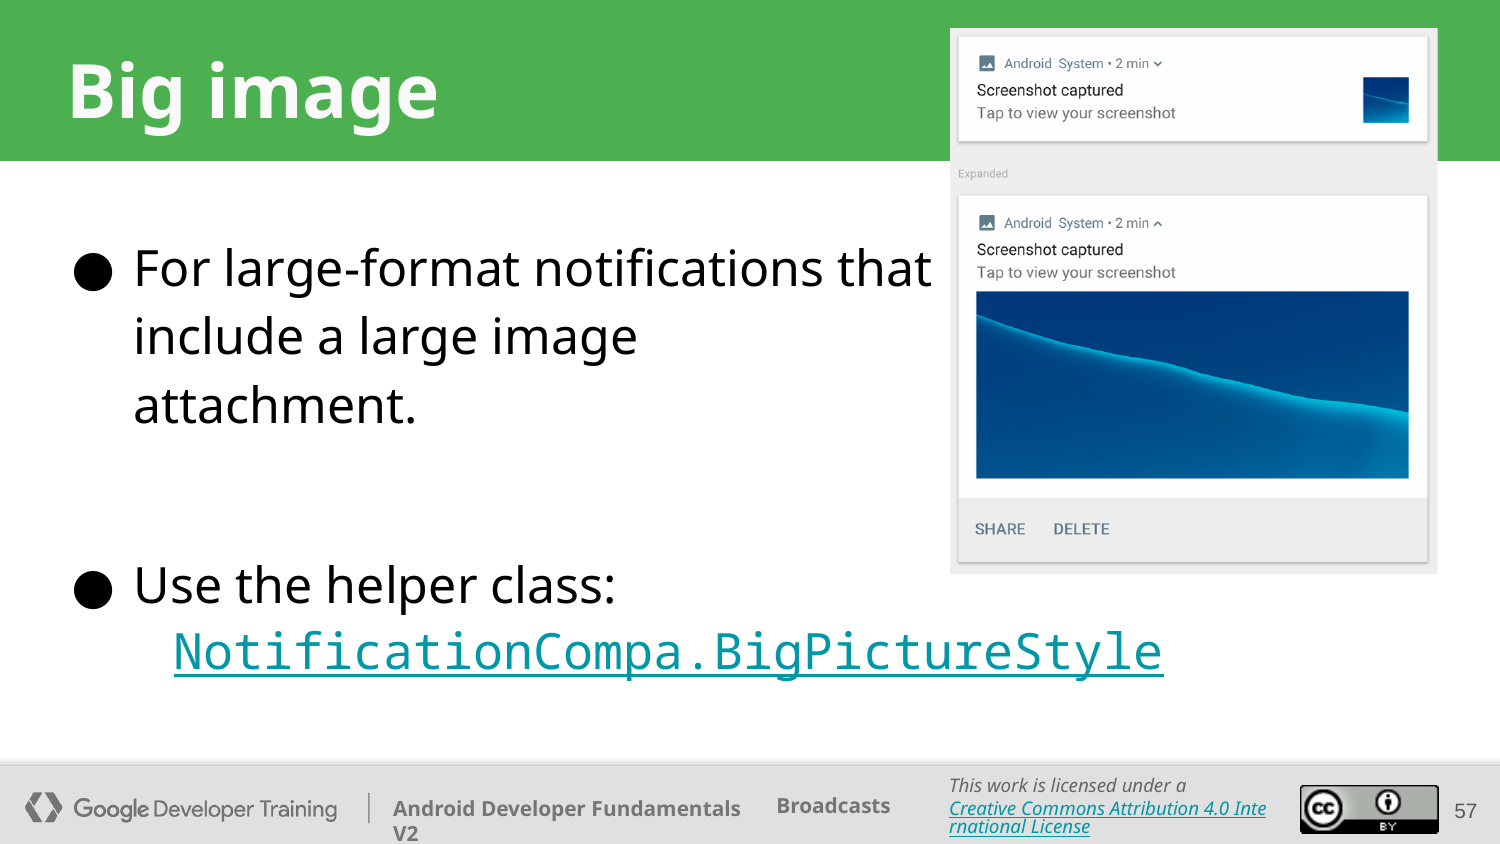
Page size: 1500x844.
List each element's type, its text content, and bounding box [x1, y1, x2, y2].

text_box NotificationCompa.BigPictureStyle [83, 594, 1287, 736]
title Big image [51, 28, 947, 122]
title Big image [1438, 28, 1449, 122]
slide_number 57 [1402, 777, 1493, 842]
list For large-format notifications that include a large image attachment. Use the helper class: [43, 212, 944, 552]
picture [0, 27, 1500, 844]
